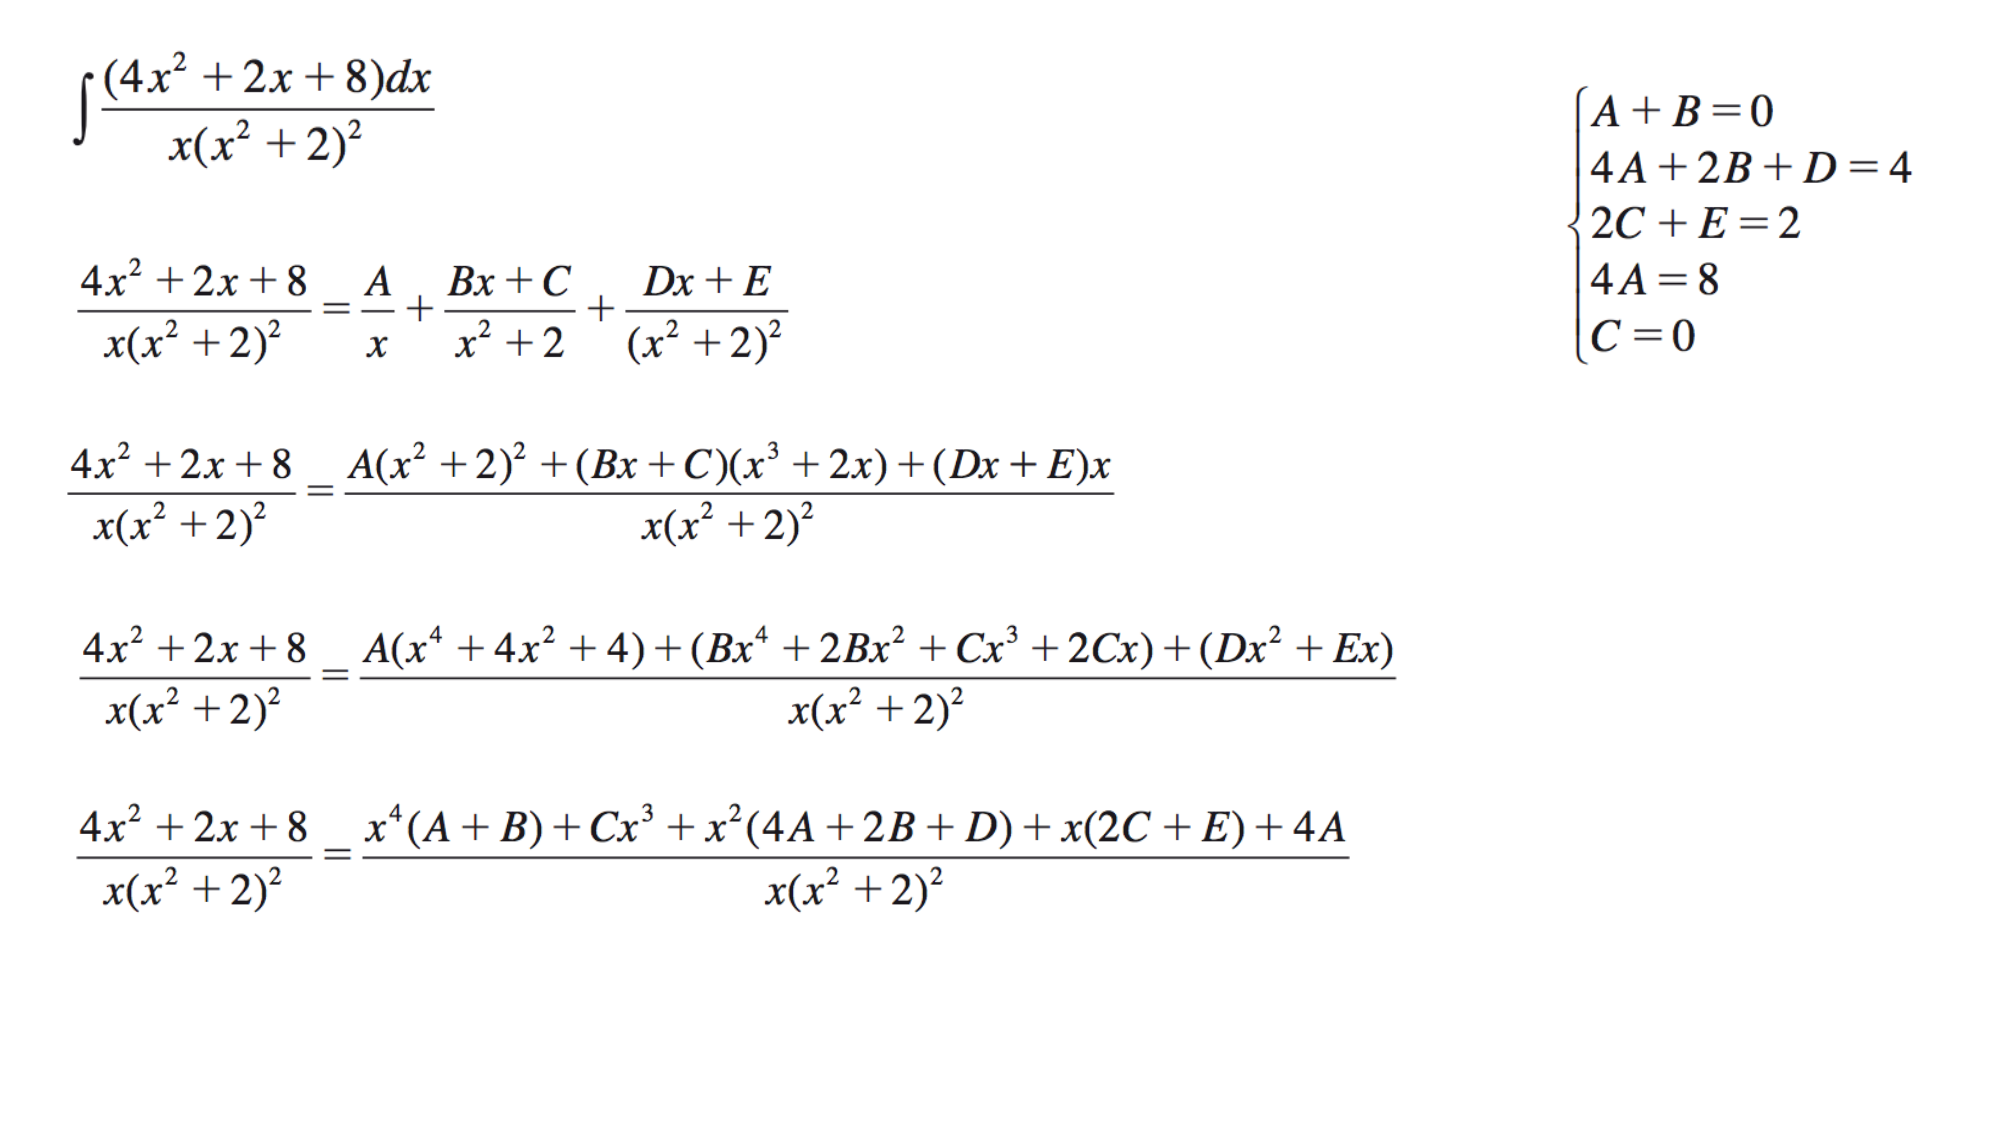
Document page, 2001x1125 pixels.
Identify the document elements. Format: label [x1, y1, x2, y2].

picture [58, 608, 1416, 755]
list [58, 47, 452, 180]
picture [58, 787, 1372, 928]
picture [58, 250, 810, 378]
picture [58, 428, 1128, 557]
picture [1541, 75, 1923, 378]
